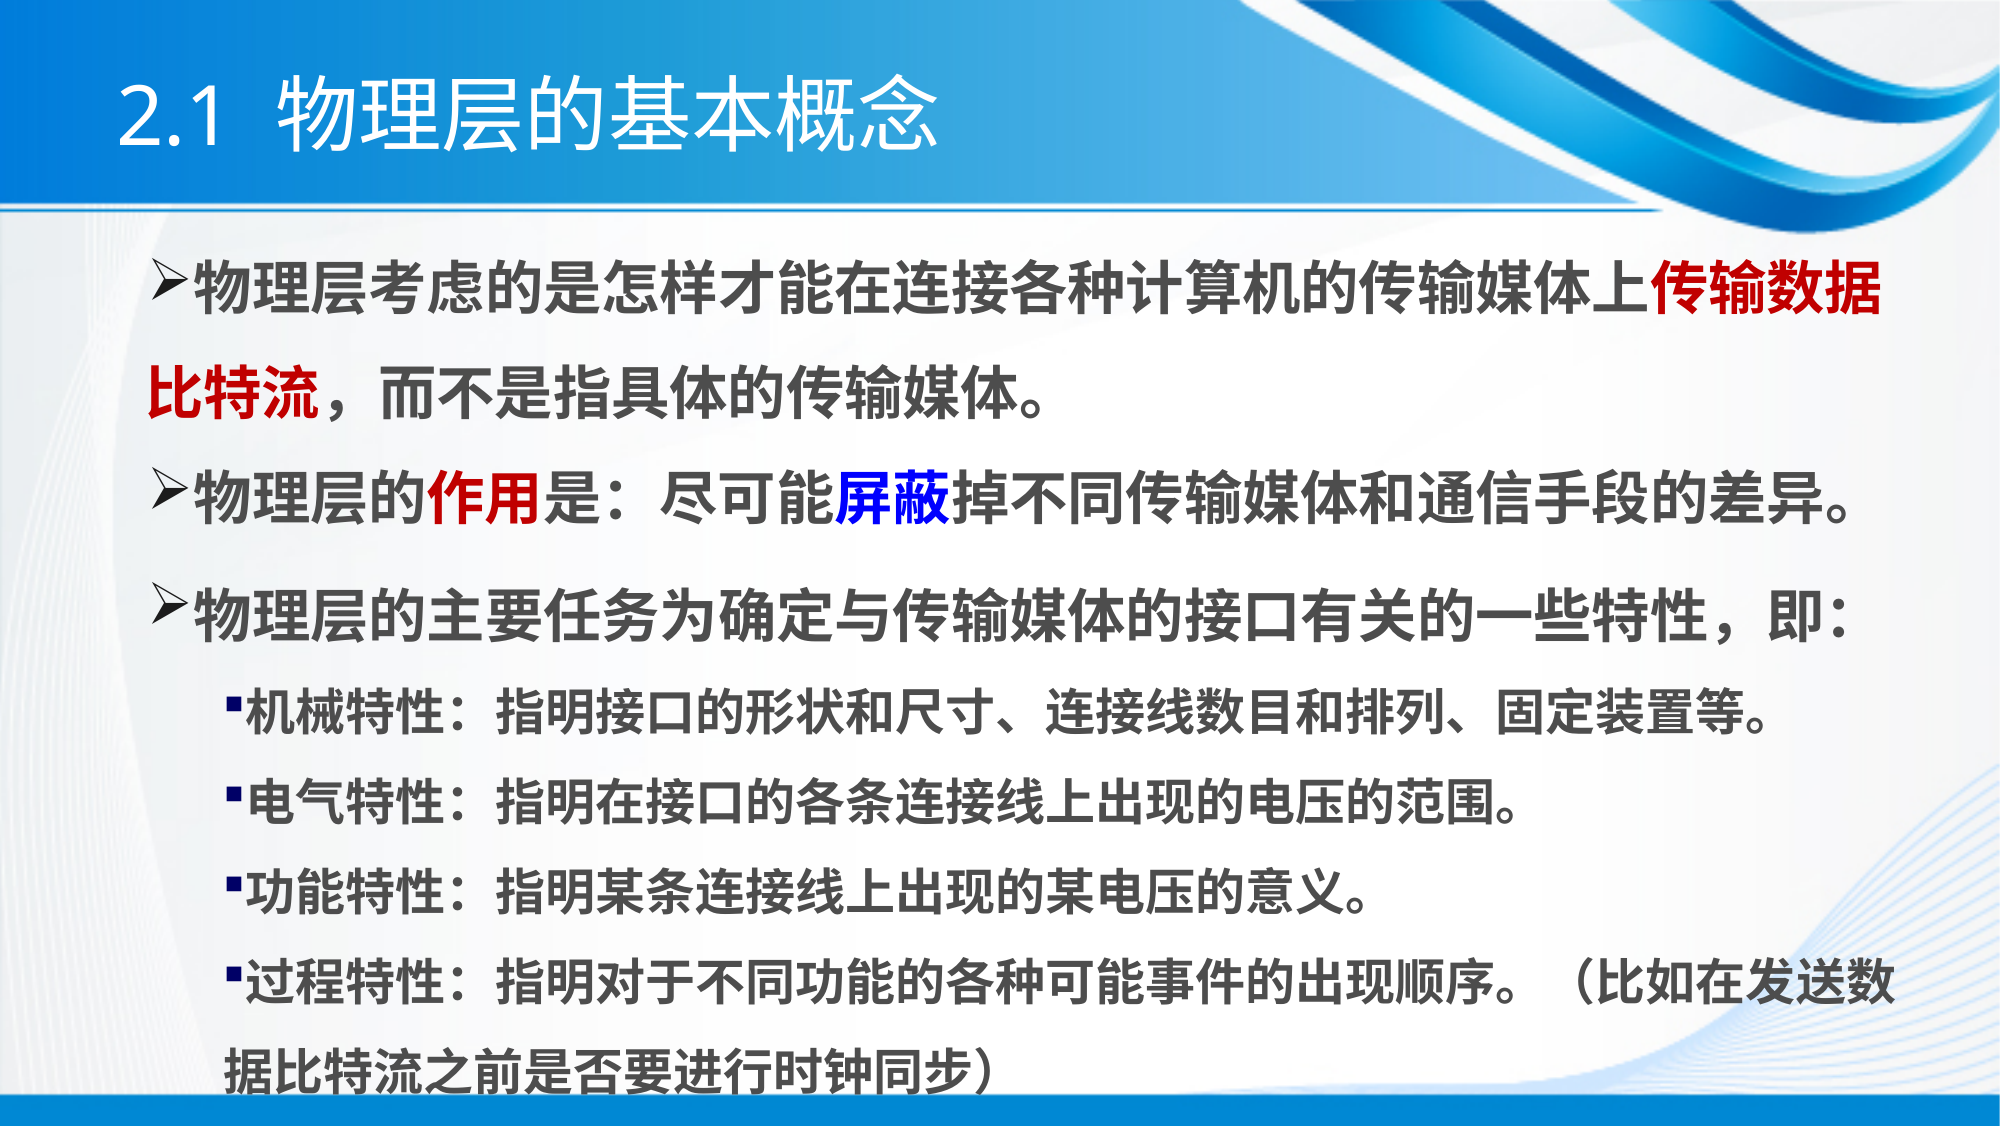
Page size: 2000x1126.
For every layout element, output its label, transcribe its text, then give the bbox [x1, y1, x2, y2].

list 物理层考虑的是怎样才能在连接各种计算机的传输媒体上传输数据比特流，而不是指具体的传输媒体。 物理层的作用是：尽可能屏蔽掉不同传输媒体和通信手段的差异。 物理层的主要任务为确定与传输媒体的接口有关的一些特性，即： 机械特性：指明接口的形状和尺寸、连接线数目和排列、固定装置等。 电气特性：指明在接口的各条连接线上出现的电压的范围。 功能特性：指明某条连接线上出现的某电压的意义。 过程特性：指明对于不同功能的各种可能事件的出现顺序。（比如在发送数据比特流之前是否要进行时钟同步） [72, 207, 1922, 993]
picture [0, 0, 2000, 1126]
title 2.1 物理层的基本概念 [99, 45, 1900, 180]
